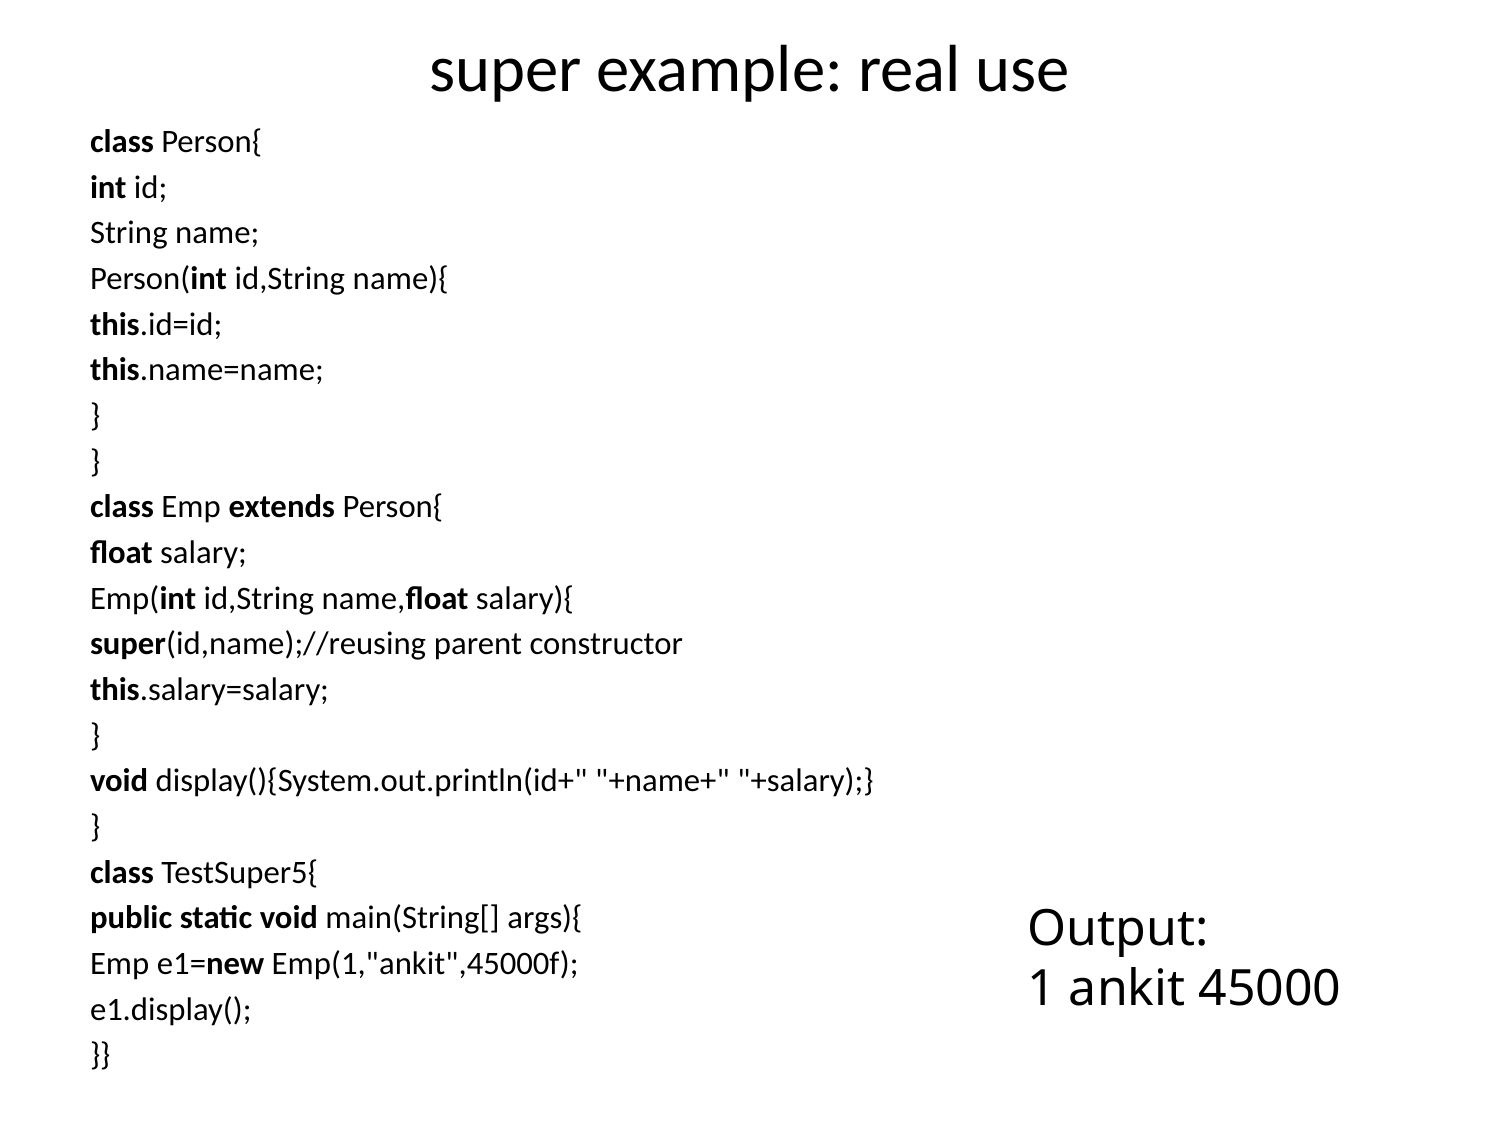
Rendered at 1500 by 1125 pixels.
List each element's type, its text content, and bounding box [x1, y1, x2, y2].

title super example: real use [75, 24, 1425, 105]
text_box Output: 1 ankit 45000 [1012, 888, 1400, 1024]
list class Person{ int id; String name; Person(int id,String name){ this.id=id; this.name=name; } } class Emp extends Person{ float salary; Emp(int id,String name,float salary){ super(id,name);//reusing parent constructor this.salary=salary; } void display(){System.out.println(id+" "+name+" "+salary);} } class TestSuper5{ public static void main(String[] args){ Emp e1=new Emp(1,"ankit",45000f); e1.display(); }} [75, 112, 1063, 1088]
